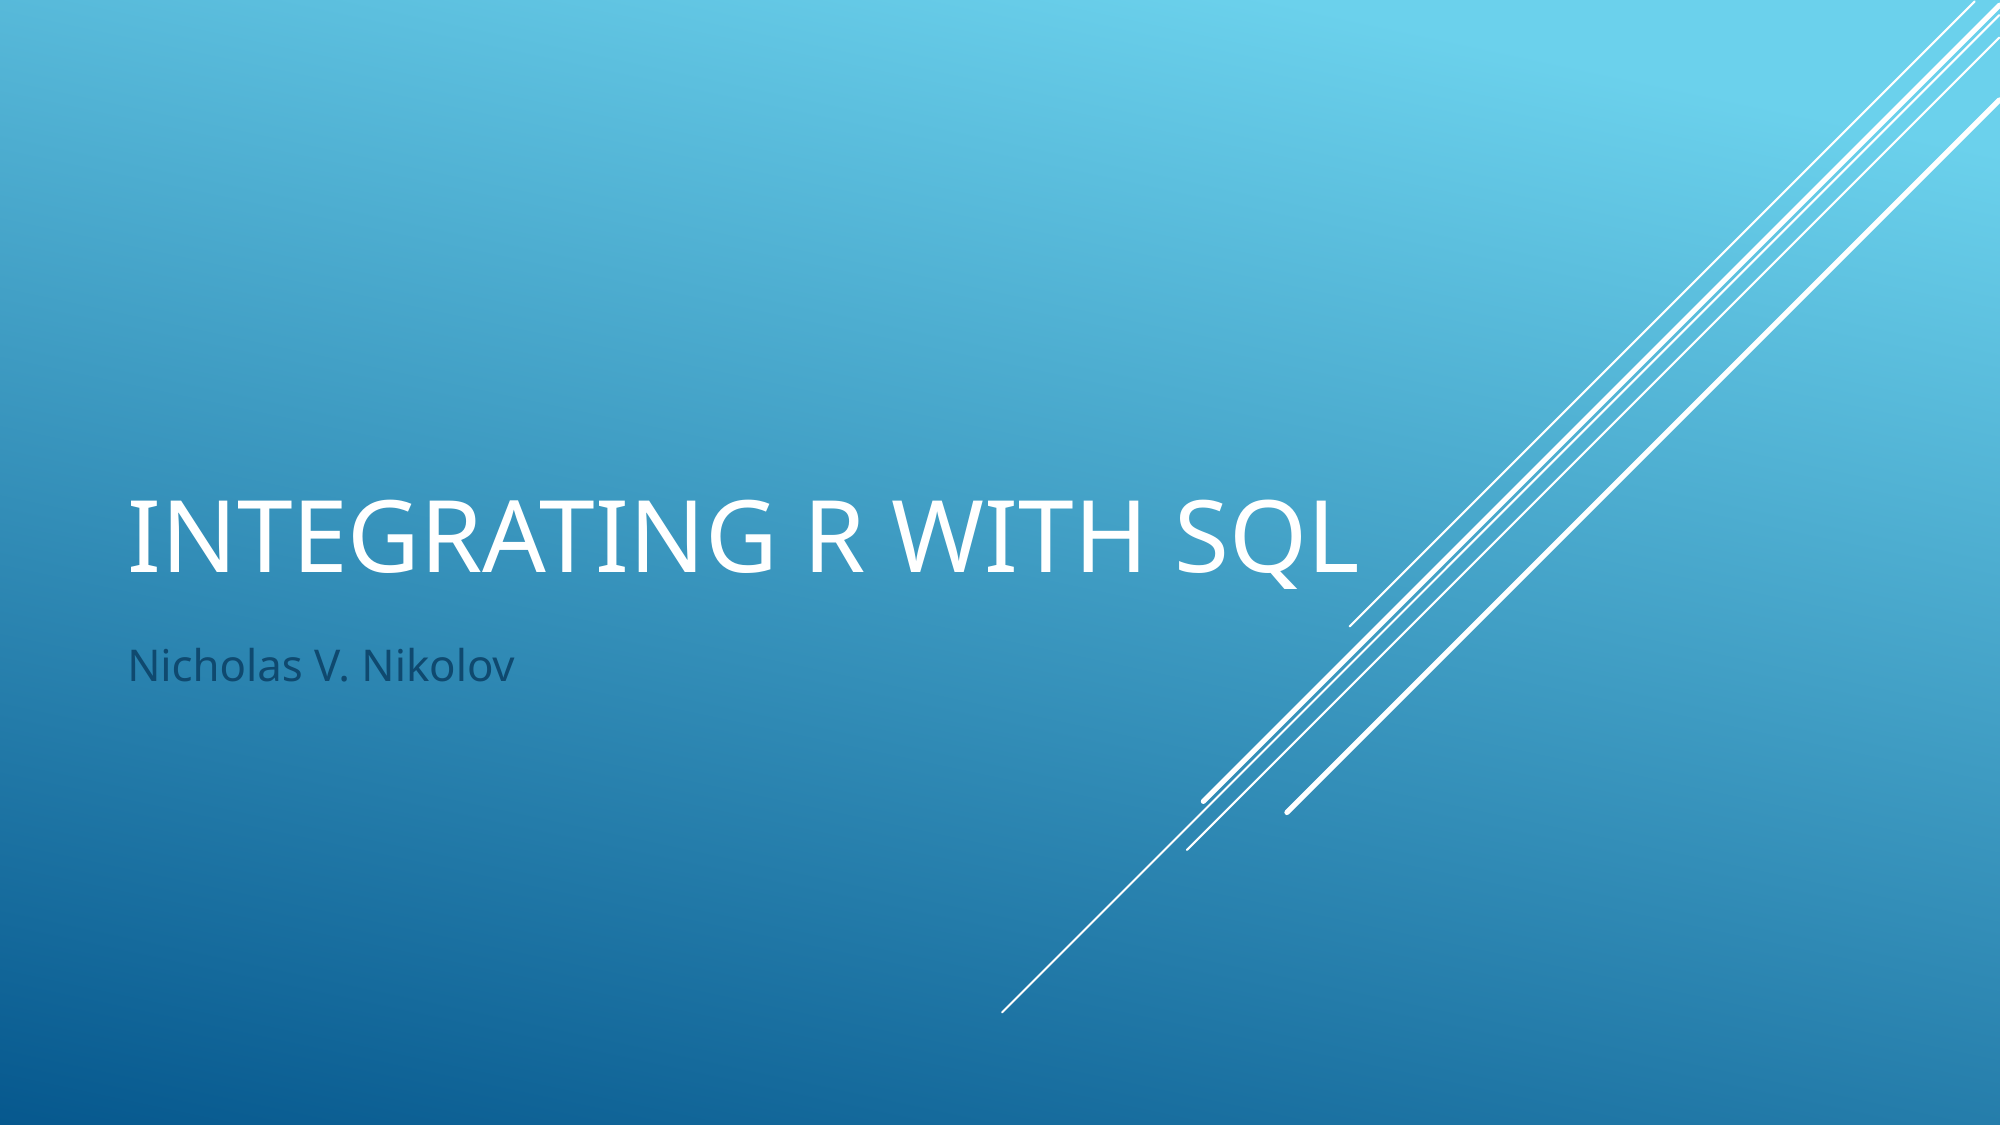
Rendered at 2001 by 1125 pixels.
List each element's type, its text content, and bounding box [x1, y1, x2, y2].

title Integrating R with SQL [112, 112, 1425, 600]
subtitle Nicholas V. Nikolov [112, 630, 1163, 950]
